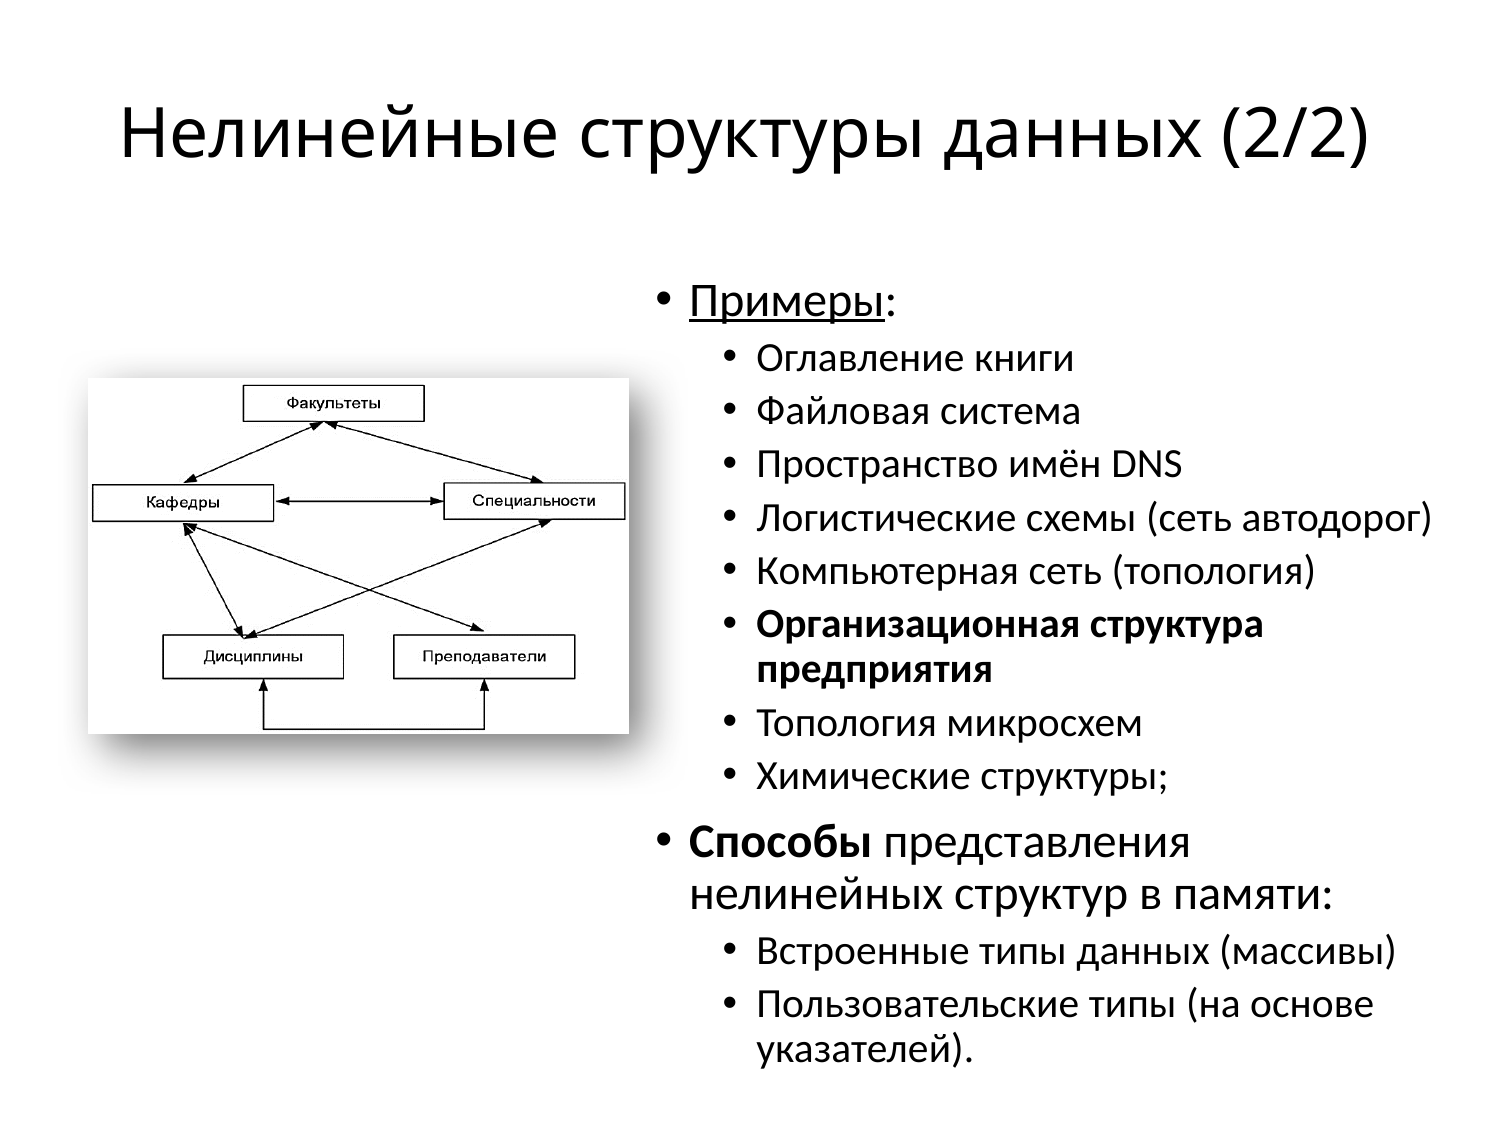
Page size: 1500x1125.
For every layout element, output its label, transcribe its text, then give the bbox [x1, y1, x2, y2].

title Нелинейные структуры данных (2/2) [103, 59, 1397, 210]
list Примеры: Оглавление книги Файловая система Пространство имён DNS Логистические схемы (сеть автодорог) Компьютерная сеть (топология) Организационная структура предприятия Топология микросхем Химические структуры; Способы представления нелинейных структур в памяти: Встроенные типы данных (массивы) Пользовательские типы (на основе указателей). [640, 266, 1458, 1095]
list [88, 378, 630, 734]
